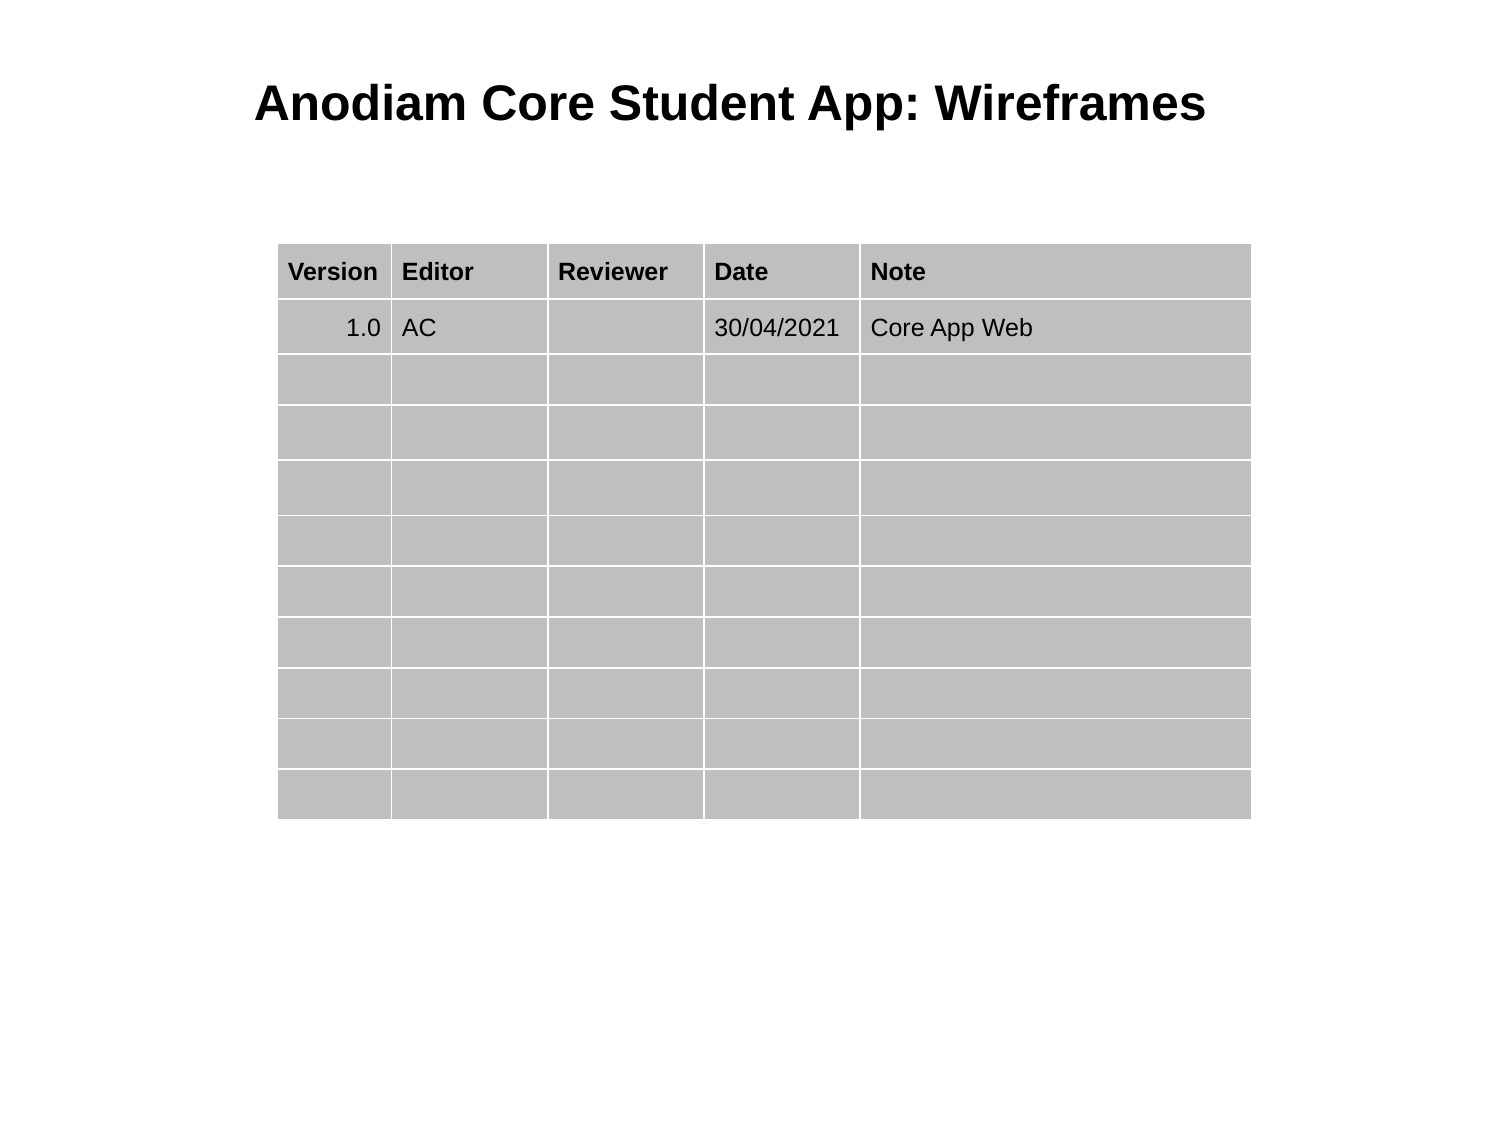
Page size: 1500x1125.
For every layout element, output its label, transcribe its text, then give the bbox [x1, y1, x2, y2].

table_cell 1.0 [278, 300, 391, 353]
table_cell [861, 770, 1251, 819]
table_cell [392, 719, 547, 768]
table_cell [278, 567, 391, 616]
table_cell [278, 719, 391, 768]
table_cell [705, 516, 859, 565]
table_cell [278, 461, 391, 515]
table_cell [278, 618, 391, 667]
table_cell [549, 355, 703, 404]
table_cell [278, 355, 391, 404]
table_cell 30/04/2021 [705, 300, 859, 353]
table_cell [278, 406, 391, 459]
table_cell [705, 719, 859, 768]
table_header Date [705, 244, 859, 298]
table_header Editor [392, 244, 547, 298]
table_cell [705, 669, 859, 718]
table_cell [705, 406, 859, 459]
table_cell [549, 461, 703, 515]
table_cell [861, 355, 1251, 404]
table_cell [549, 770, 703, 819]
table_cell [549, 516, 703, 565]
table_cell [392, 669, 547, 718]
table_cell Core App Web [861, 300, 1251, 353]
table_cell [861, 406, 1251, 459]
table_cell [705, 461, 859, 515]
table_cell [549, 669, 703, 718]
table_cell [705, 618, 859, 667]
table_cell [705, 567, 859, 616]
table_header Note [861, 244, 1251, 298]
table_cell [392, 461, 547, 515]
table_cell [278, 770, 391, 819]
table_cell [549, 618, 703, 667]
table_cell [392, 406, 547, 459]
table_cell [392, 770, 547, 819]
table_cell [392, 567, 547, 616]
table_cell [861, 461, 1251, 515]
table_header Reviewer [549, 244, 703, 298]
table_cell [861, 516, 1251, 565]
table_cell [861, 669, 1251, 718]
table_cell [549, 567, 703, 616]
table_cell [549, 300, 703, 353]
table_cell [549, 719, 703, 768]
table_cell [705, 355, 859, 404]
table_cell [278, 516, 391, 565]
table_cell [861, 567, 1251, 616]
table_cell [861, 719, 1251, 768]
table_cell [861, 618, 1251, 667]
table_cell [549, 406, 703, 459]
table_cell AC [392, 300, 547, 353]
table_header Version [278, 244, 391, 298]
table_cell [392, 355, 547, 404]
table_cell [278, 669, 391, 718]
text_box Anodiam Core Student App: Wireframes [238, 54, 1222, 139]
table_cell [705, 770, 859, 819]
table_cell [392, 516, 547, 565]
table_cell [392, 618, 547, 667]
